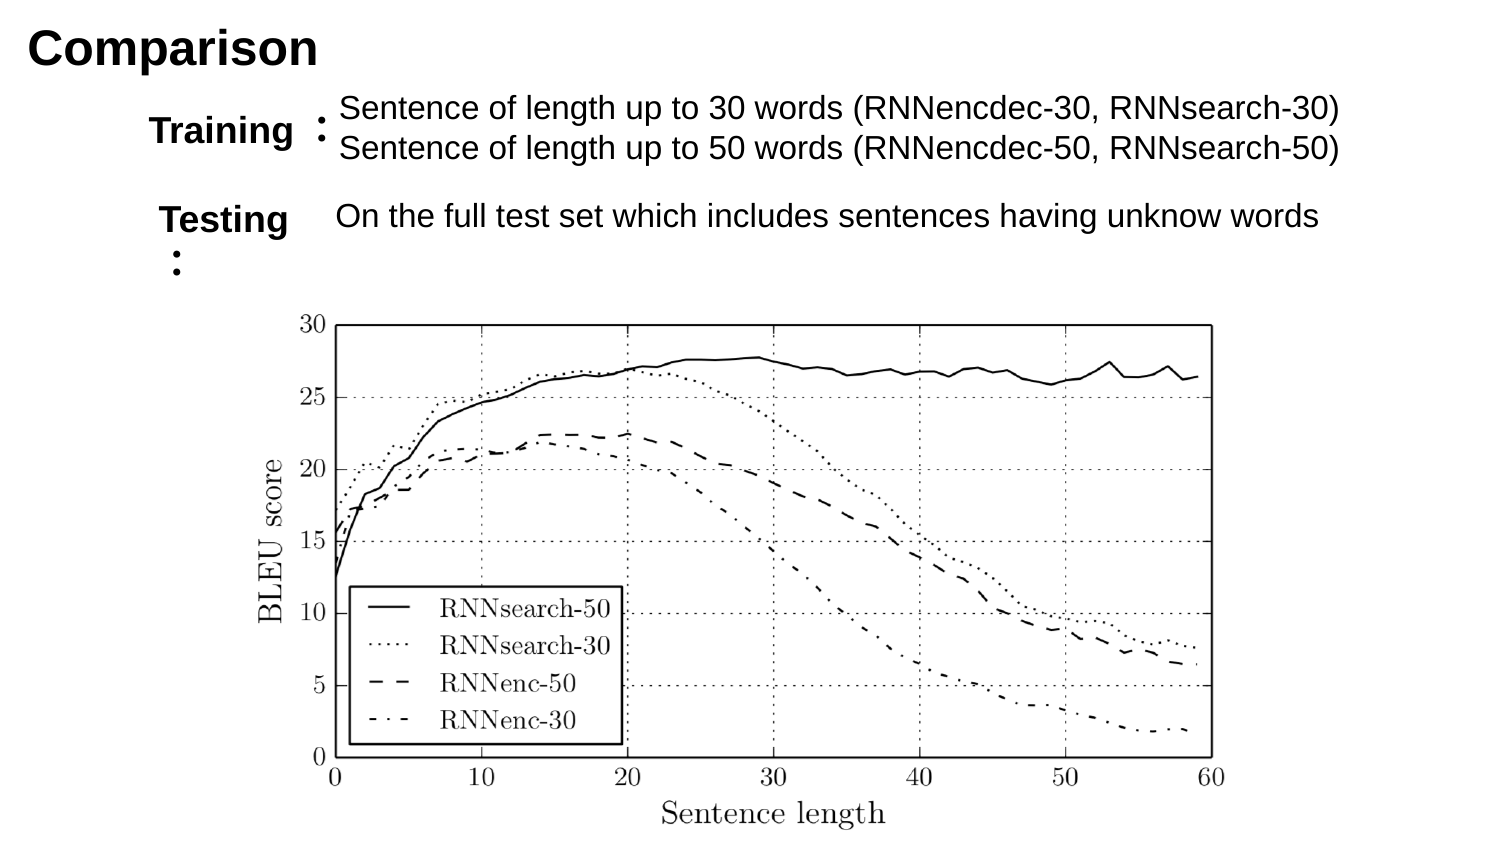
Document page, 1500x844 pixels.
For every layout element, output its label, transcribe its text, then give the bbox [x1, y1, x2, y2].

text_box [133, 71, 1367, 180]
picture [228, 288, 1246, 844]
text_box On the full test set which includes sentences having unknow words [320, 188, 1338, 258]
text_box Comparison [12, 0, 357, 88]
text_box Testing： [143, 188, 320, 250]
